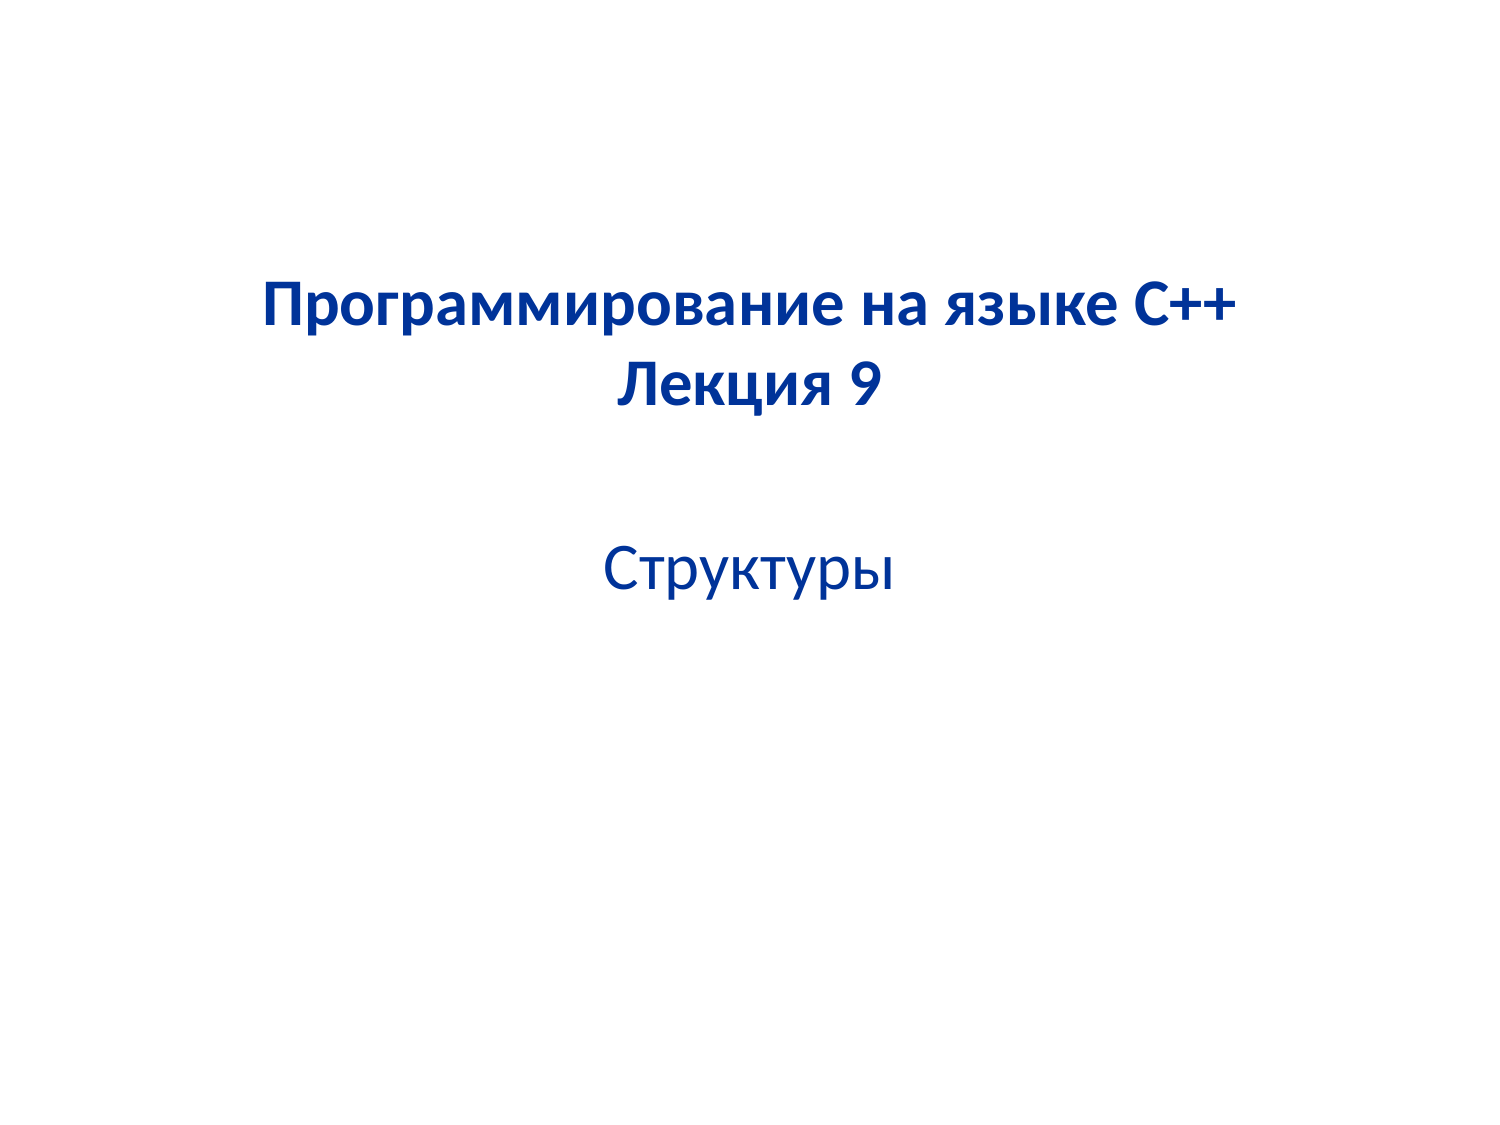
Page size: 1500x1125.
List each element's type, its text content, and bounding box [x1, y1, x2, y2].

subtitle Структуры [112, 515, 1388, 803]
title Программирование на языке С++ Лекция 9 [112, 251, 1388, 493]
